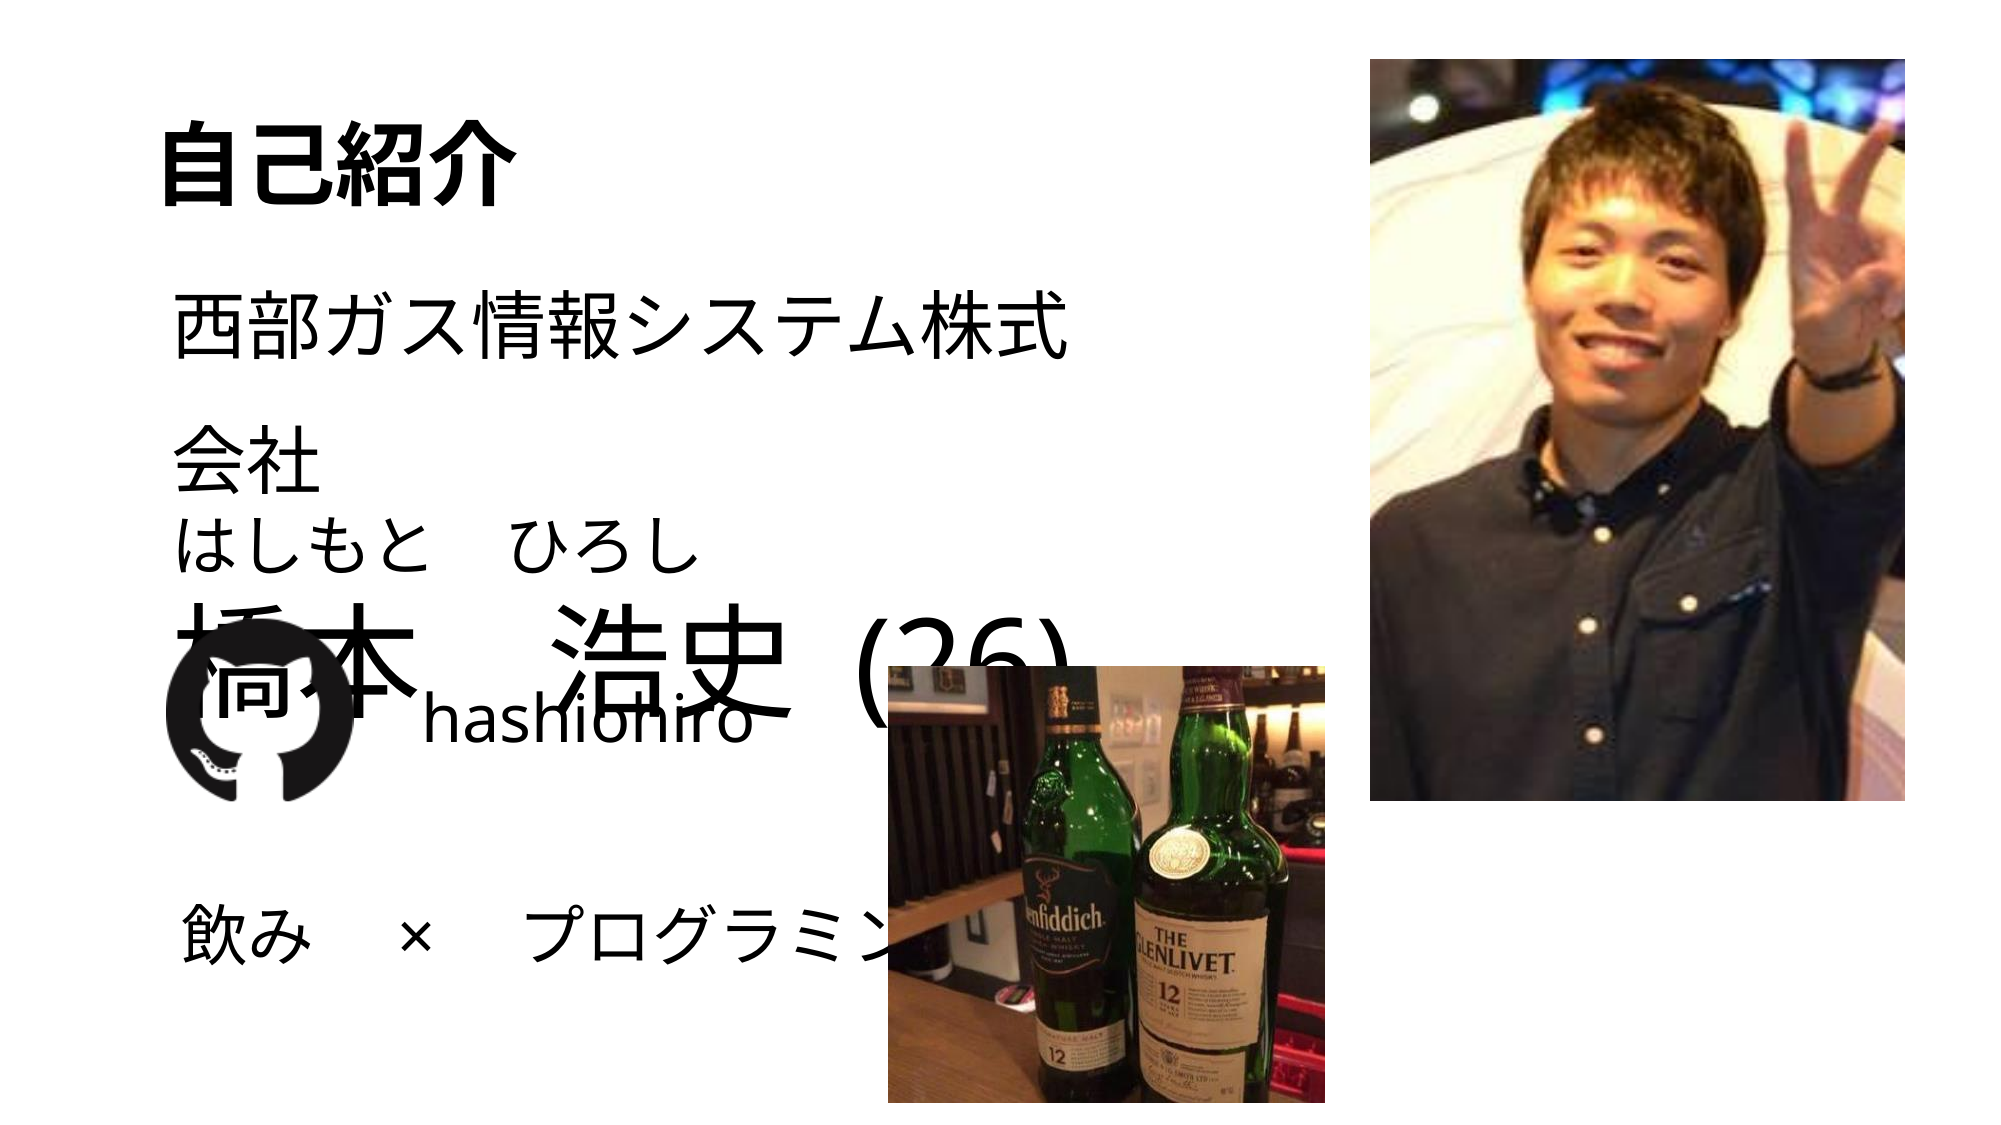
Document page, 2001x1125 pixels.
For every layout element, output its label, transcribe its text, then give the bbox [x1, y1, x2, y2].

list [1370, 59, 1905, 801]
text_box hashiohiro [405, 666, 812, 766]
text_box 飲み × プログラミング [166, 884, 888, 984]
title 自己紹介 [137, 59, 1370, 278]
picture [888, 666, 1325, 1103]
text_box 西部ガス情報システム株式会社 はしもと ひろし 橋本 浩史 (26) [156, 225, 1157, 741]
picture [166, 617, 354, 806]
